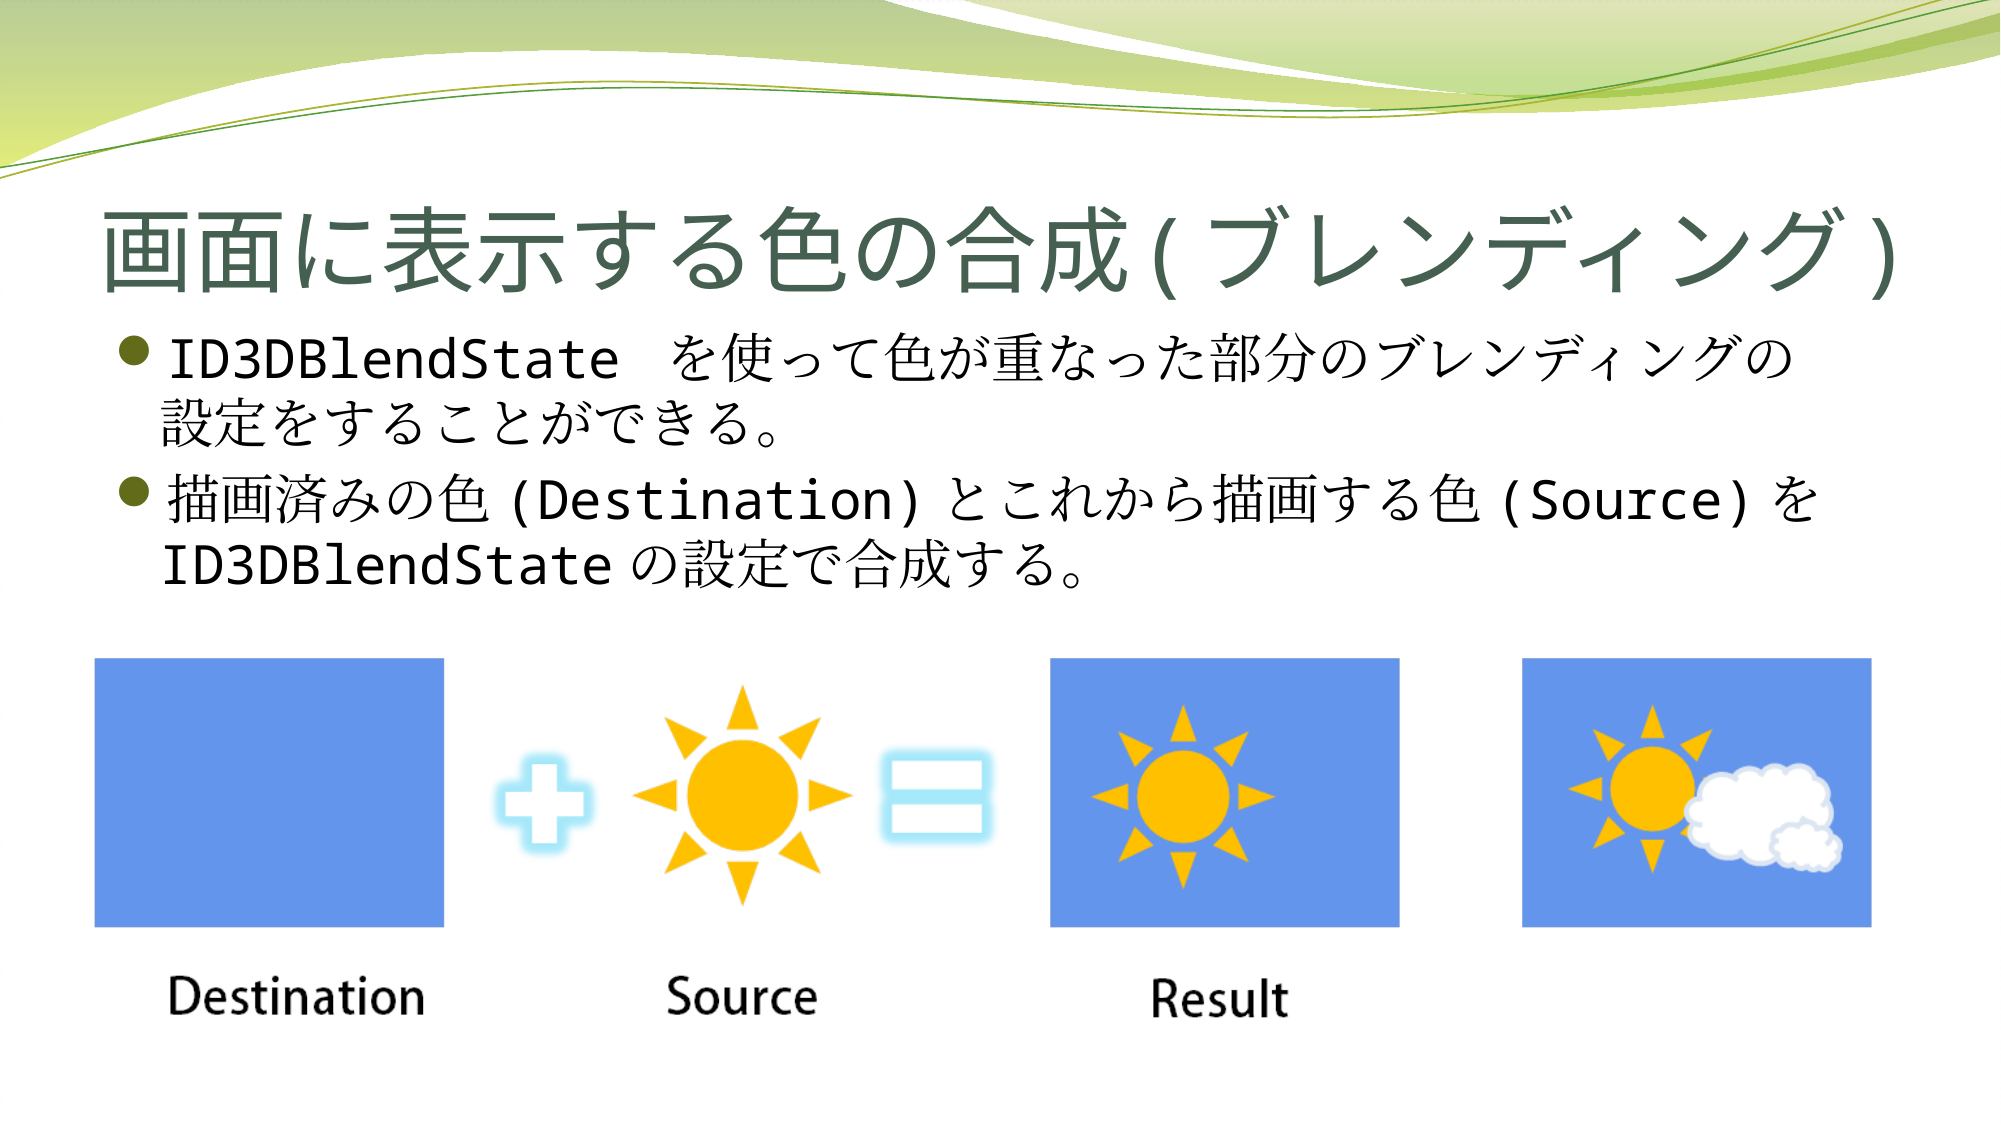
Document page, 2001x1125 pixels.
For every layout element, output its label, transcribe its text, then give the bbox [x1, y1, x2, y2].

list ID3DBlendState を使って色が重なった部分のブレンディングの 設定をすることができる。 描画済みの色(Destination)とこれから描画する色(Source)を ID3DBlendStateの設定で合成する。 [99, 317, 1900, 1030]
picture [74, 657, 1873, 1045]
title 画面に表示する色の合成(ブレンディング) [99, 115, 1900, 303]
